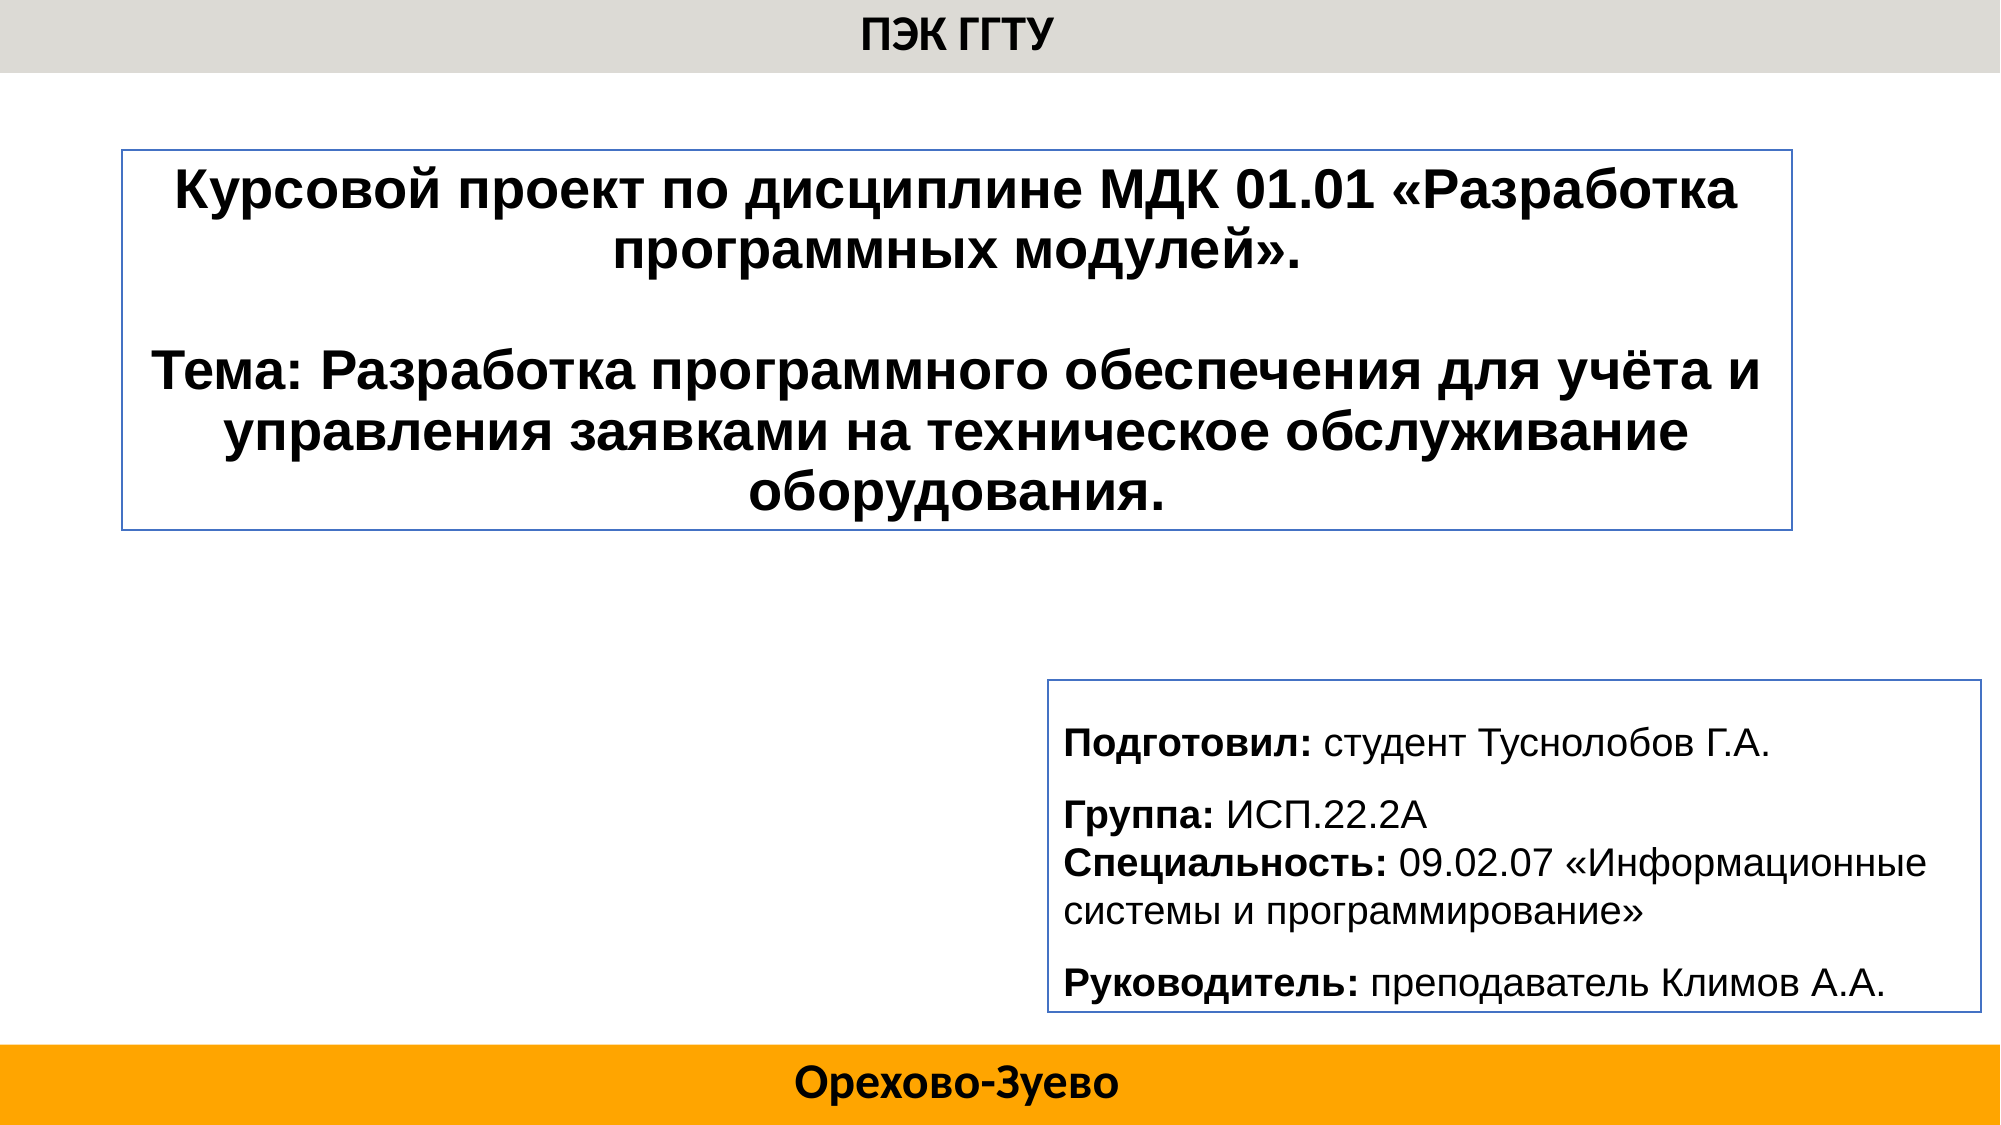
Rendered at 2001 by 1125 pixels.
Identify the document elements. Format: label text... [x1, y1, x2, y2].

text_box [0, 1044, 207, 1125]
text_box [1708, 0, 2000, 74]
title Курсовой проект по дисциплине МДК 01.01 «Разработка программных модулей». Тема: Разработка программного обеспечения для учёта и управления заявками на техническое обслуживание оборудования. [121, 149, 1793, 531]
subtitle ПЭК ГГТУ Орехово-Зуево [207, 531, 1708, 1125]
text_box [0, 0, 207, 74]
text_box Подготовил: студент Туснолобов Г.А. Группа: ИСП.22.2А Специальность: 09.02.07 «Информационные системы и программирование» Руководитель: преподаватель Климов А.А. [1047, 679, 1982, 1013]
text_box [1708, 1044, 2000, 1125]
subtitle ПЭК ГГТУ Орехово-Зуево [207, 0, 1708, 149]
